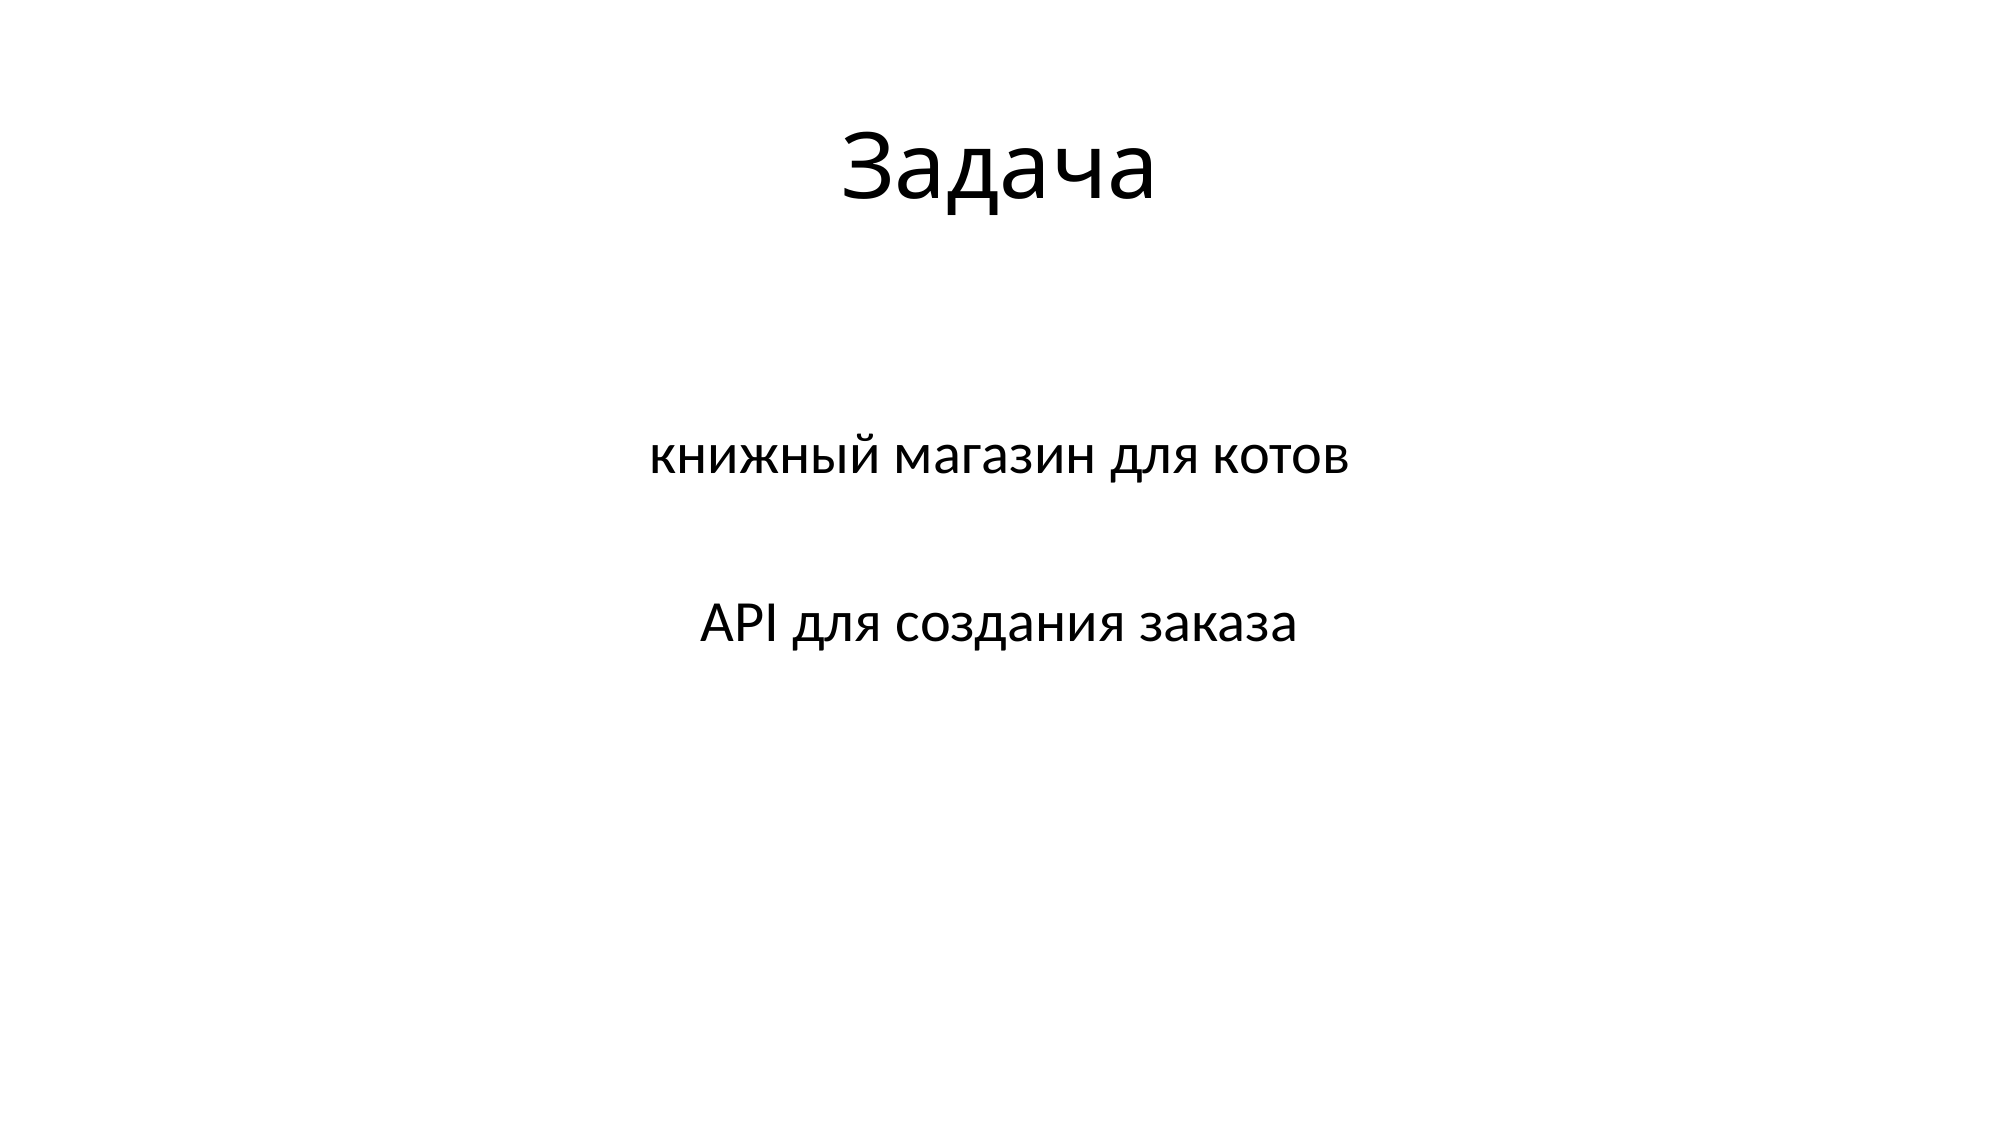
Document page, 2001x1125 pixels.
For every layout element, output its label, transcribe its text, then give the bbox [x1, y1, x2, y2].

list книжный магазин для котов API для создания заказа [137, 415, 1863, 710]
title Задача [137, 59, 1863, 278]
